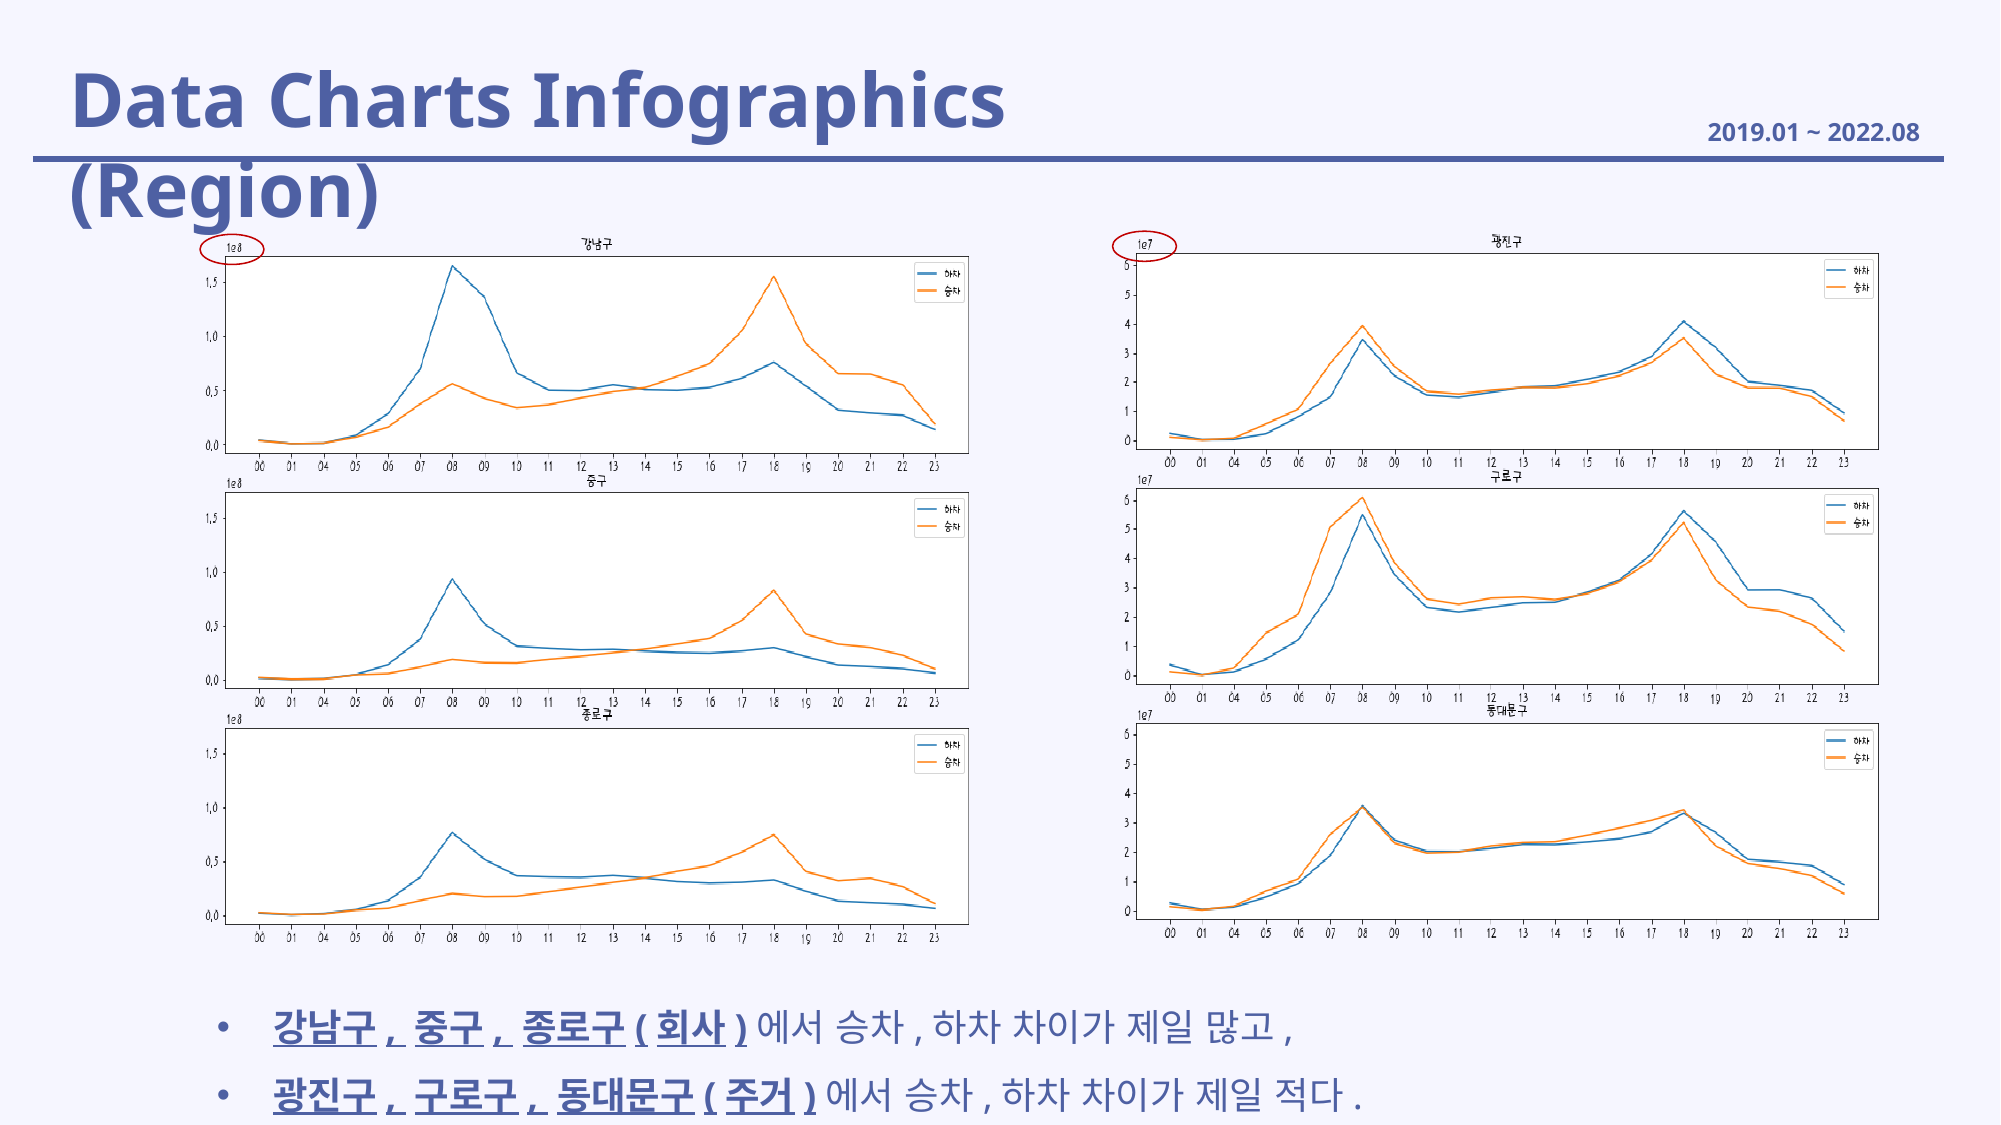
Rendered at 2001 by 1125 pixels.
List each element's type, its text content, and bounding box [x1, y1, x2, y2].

picture [191, 228, 978, 953]
text_box 강남구, 중구, 종로구(회사)에서 승차,하차 차이가 제일 많고, 광진구, 구로구, 동대문구(주거)에서 승차,하차 차이가 제일 적다. [183, 966, 1654, 1125]
text_box Data Charts Infographics (Region) [54, 37, 1321, 156]
picture [1110, 232, 1883, 950]
text_box 2019.01 ~ 2022.08 [1675, 108, 1954, 154]
text_box Data Charts Infographics (Region) [54, 171, 1321, 193]
